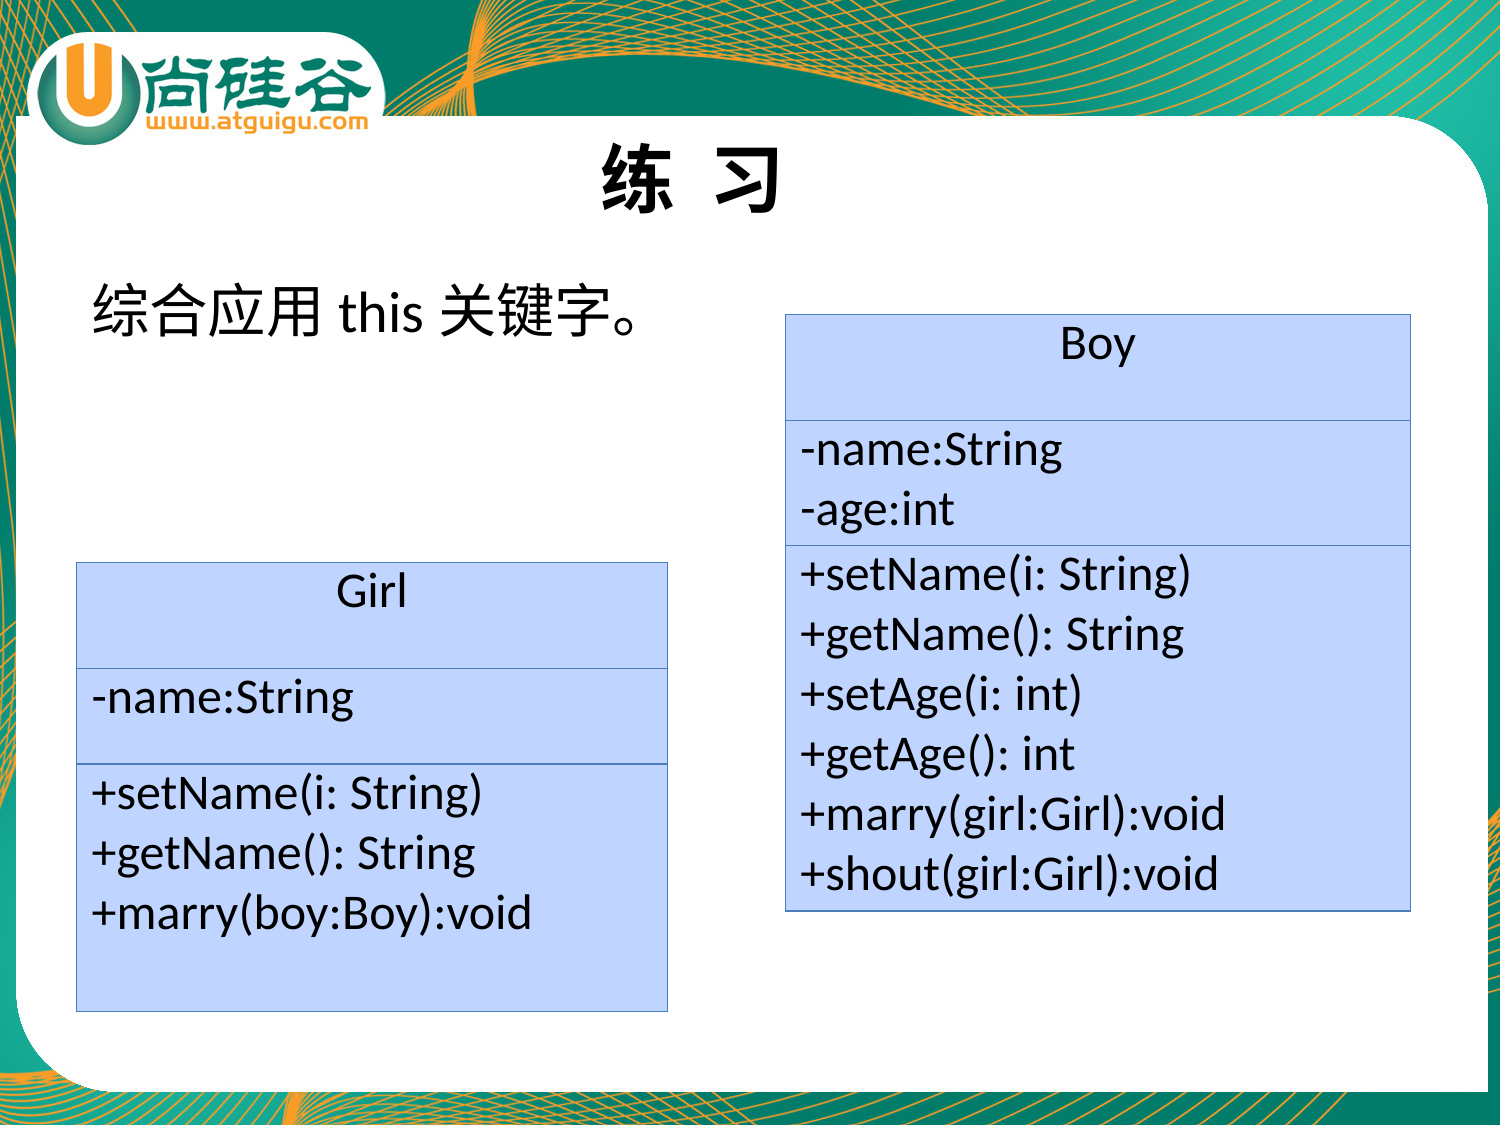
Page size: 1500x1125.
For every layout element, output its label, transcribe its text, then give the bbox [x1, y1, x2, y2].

table_header Girl [77, 563, 667, 668]
text_box 综合应用this关键字。 [76, 267, 644, 352]
table_cell -name:String [77, 669, 667, 763]
table_cell +setName(i: String) +getName(): String +marry(boy:Boy):void [77, 765, 667, 1011]
picture [0, 0, 1500, 1125]
table_cell -name:String -age:int [786, 421, 1410, 545]
table_cell +setName(i: String) +getName(): String +setAge(i: int) +getAge(): int +marry(girl:Girl):void +shout(girl:Girl):void [786, 546, 1410, 910]
table_header Boy [786, 315, 1410, 420]
text_box 练 习 [585, 125, 858, 231]
